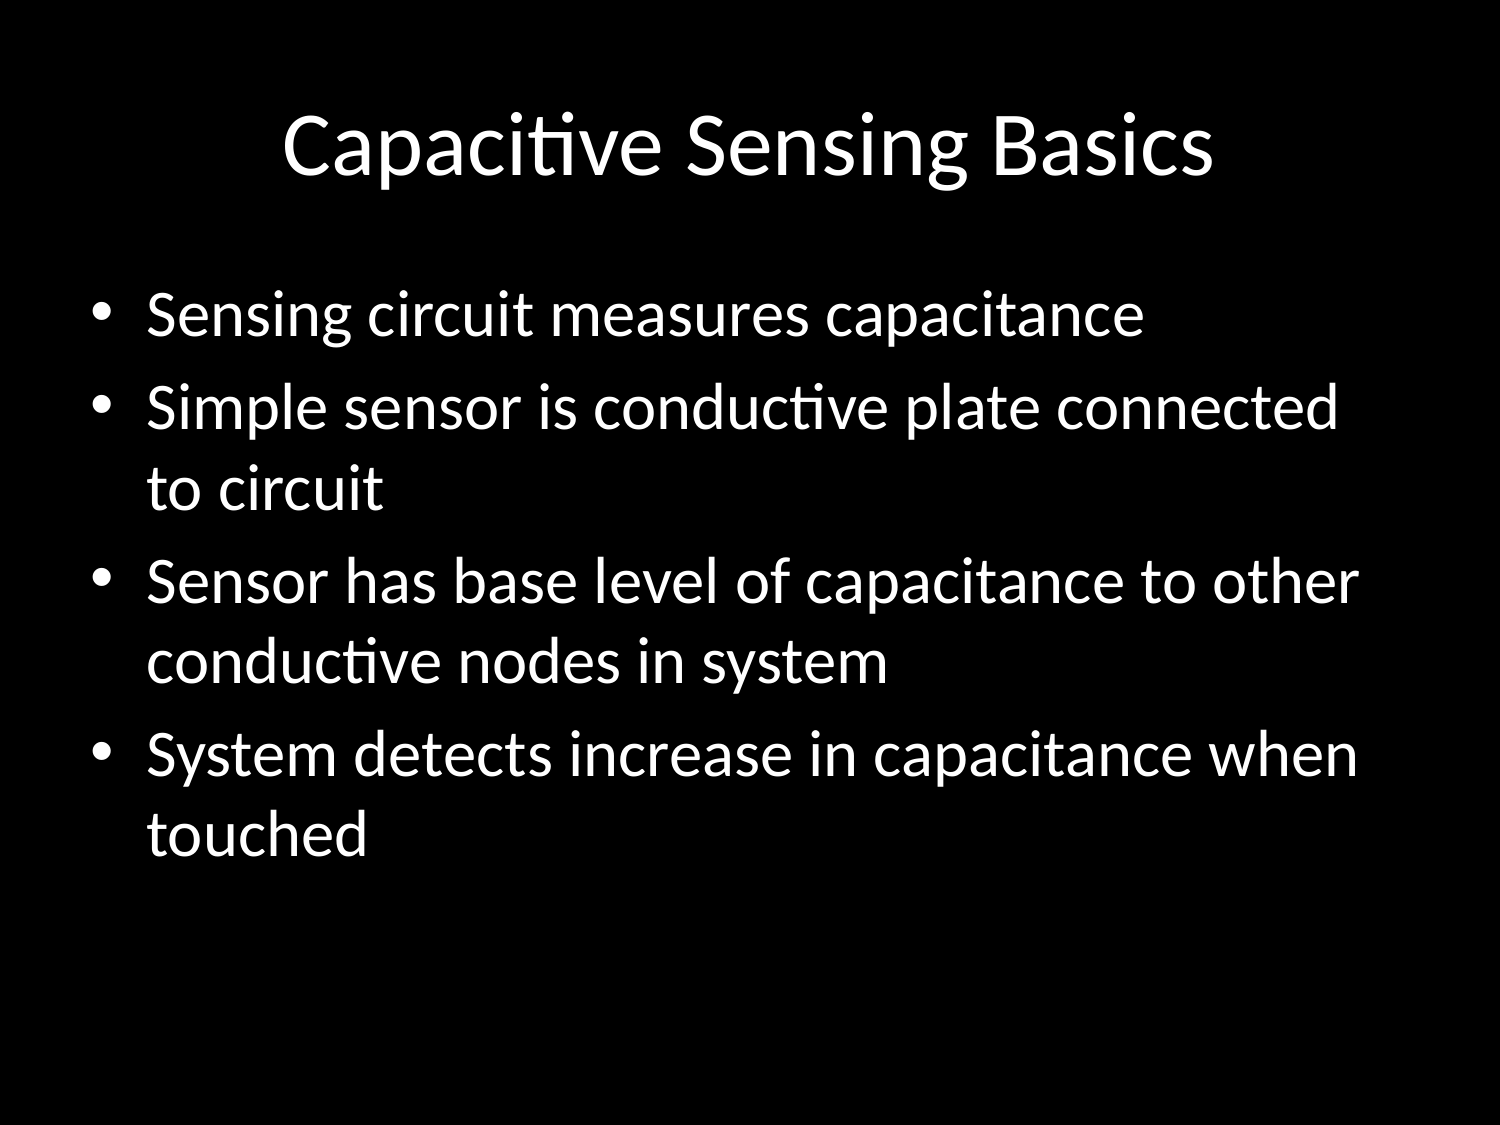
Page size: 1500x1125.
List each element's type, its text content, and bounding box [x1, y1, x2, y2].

title Capacitive Sensing Basics [75, 45, 1425, 233]
list Sensing circuit measures capacitance Simple sensor is conductive plate connected to circuit Sensor has base level of capacitance to other conductive nodes in system System detects increase in capacitance when touched [75, 262, 1425, 1005]
